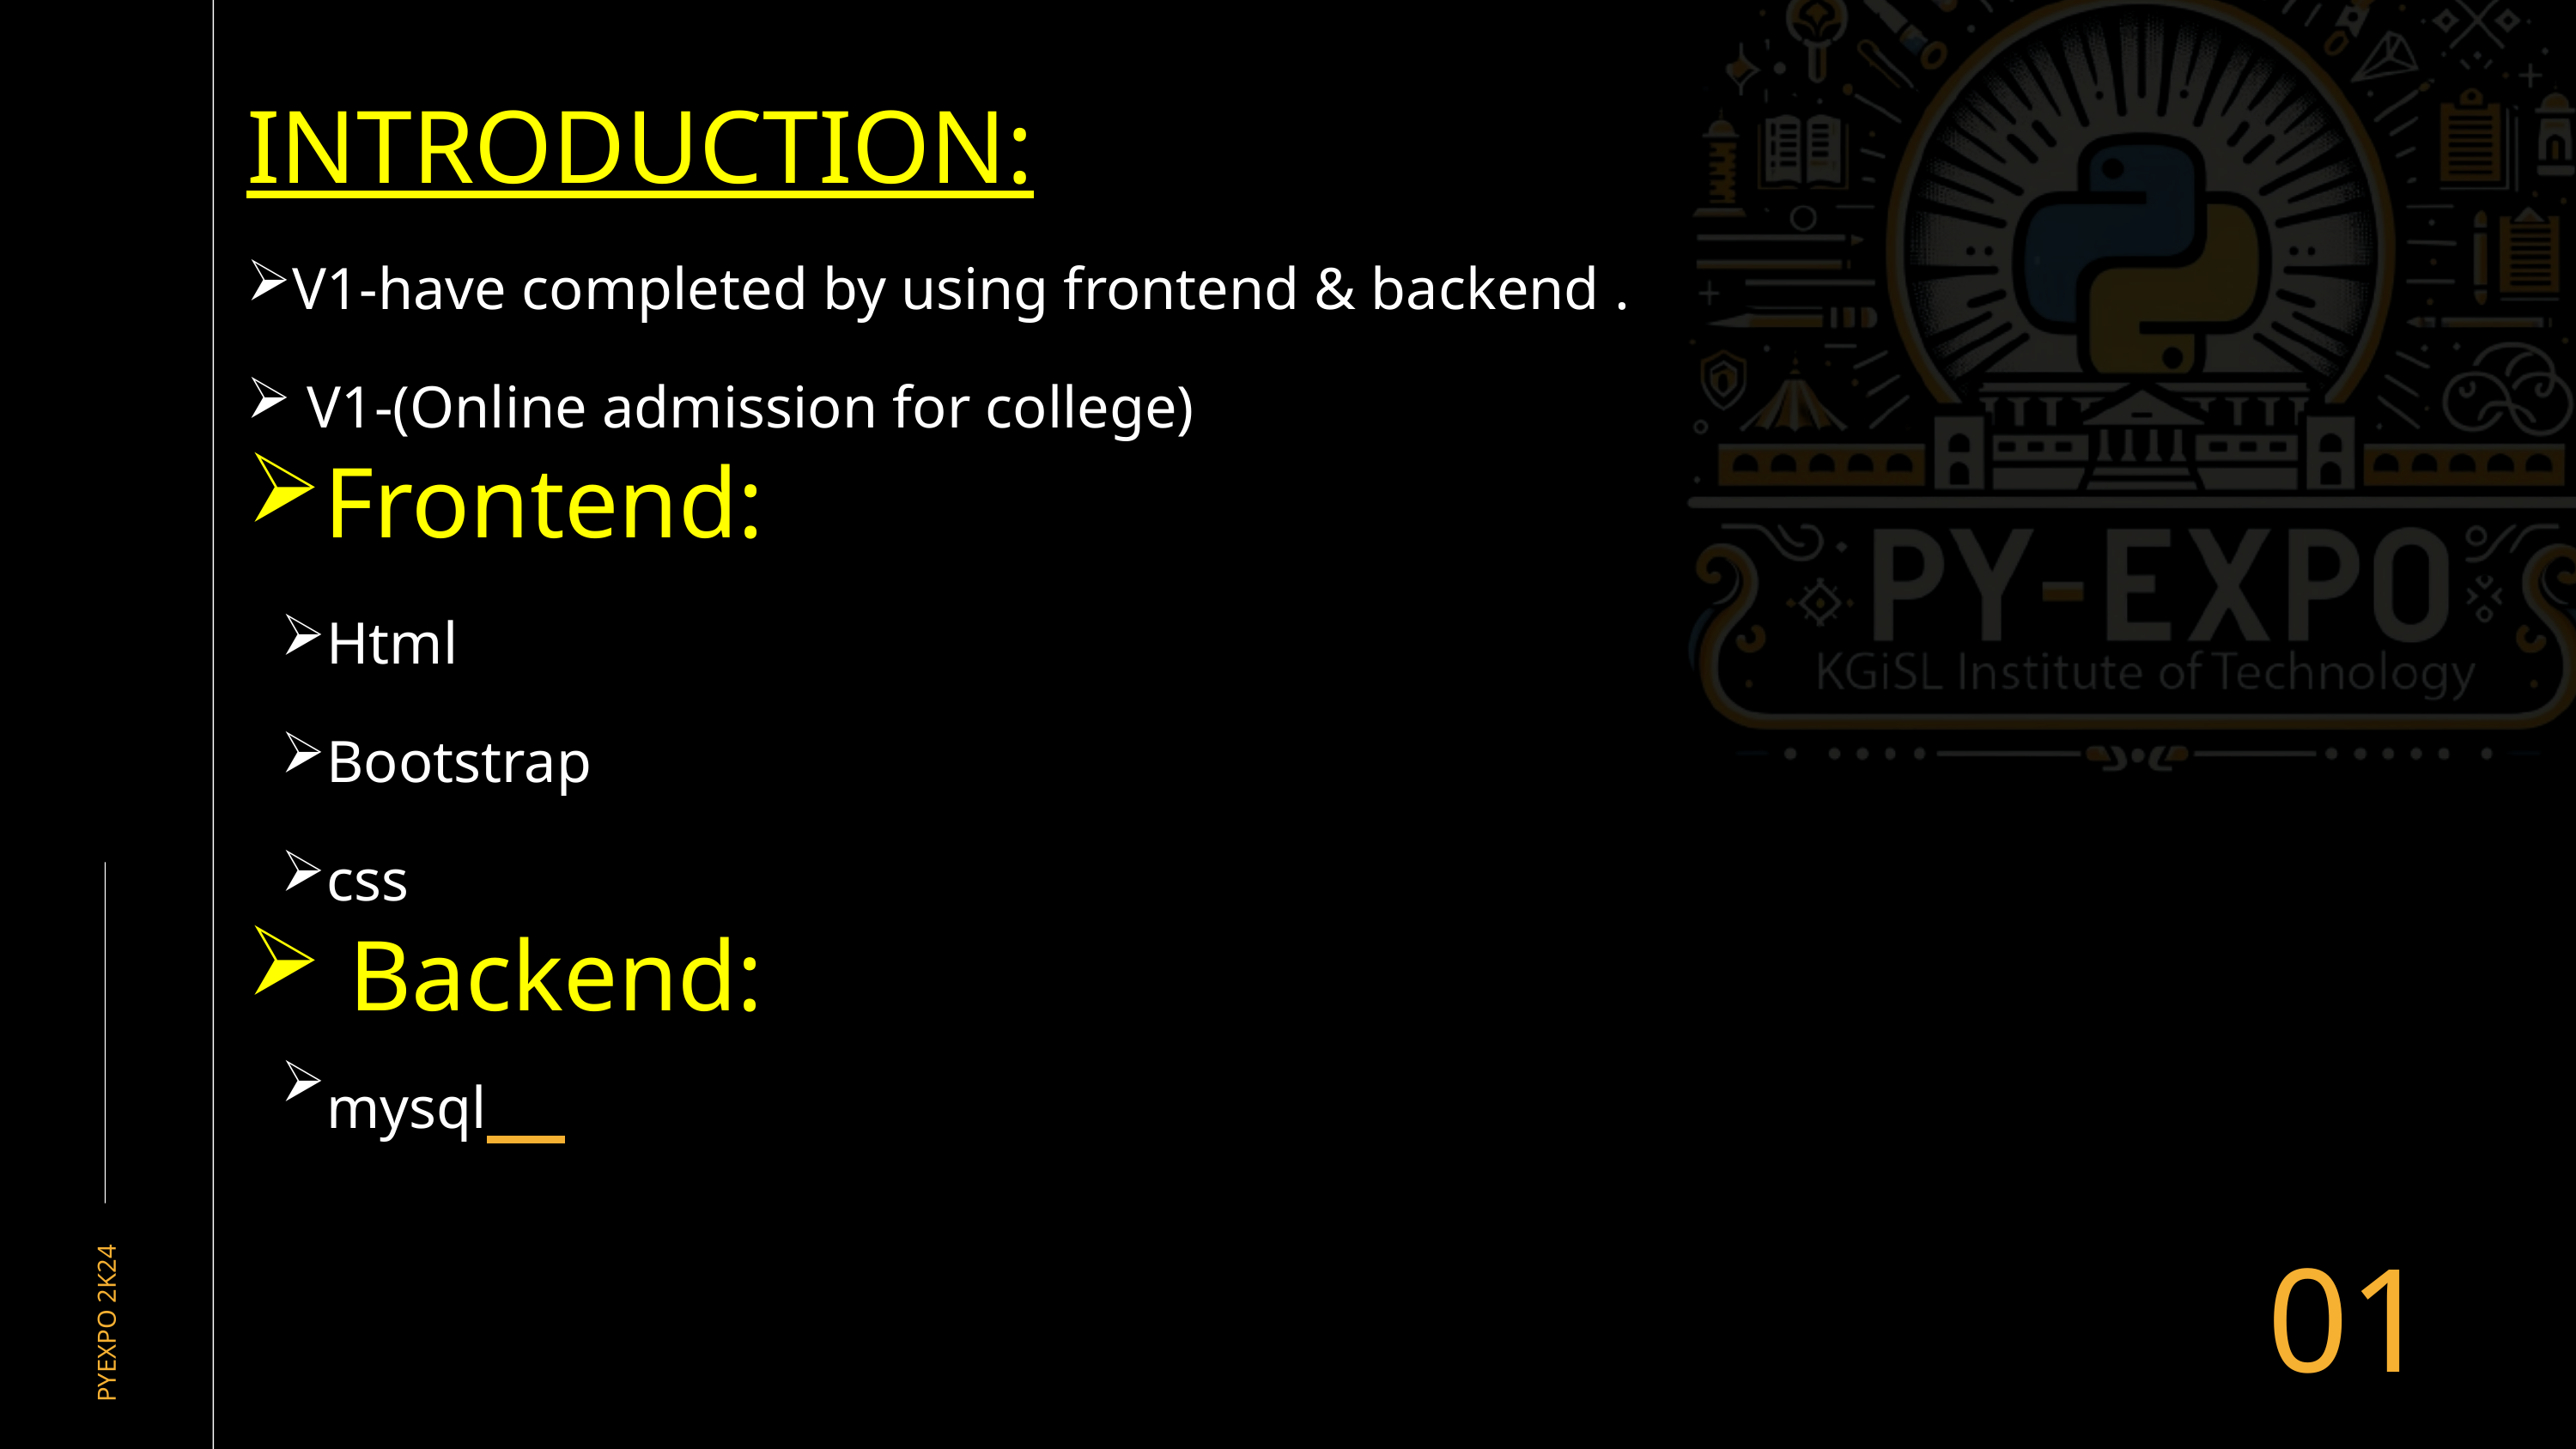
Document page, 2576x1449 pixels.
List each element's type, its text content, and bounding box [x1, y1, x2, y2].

text_box PYEXPO 2K24 [85, 1185, 121, 1403]
text_box INTRODUCTION: V1-have completed by using frontend & backend . V1-(Online admission for college) Frontend: Html Bootstrap css Backend: mysql [246, 84, 2480, 1267]
text_box [1624, 0, 2576, 796]
text_box 01 [2267, 1234, 2574, 1402]
